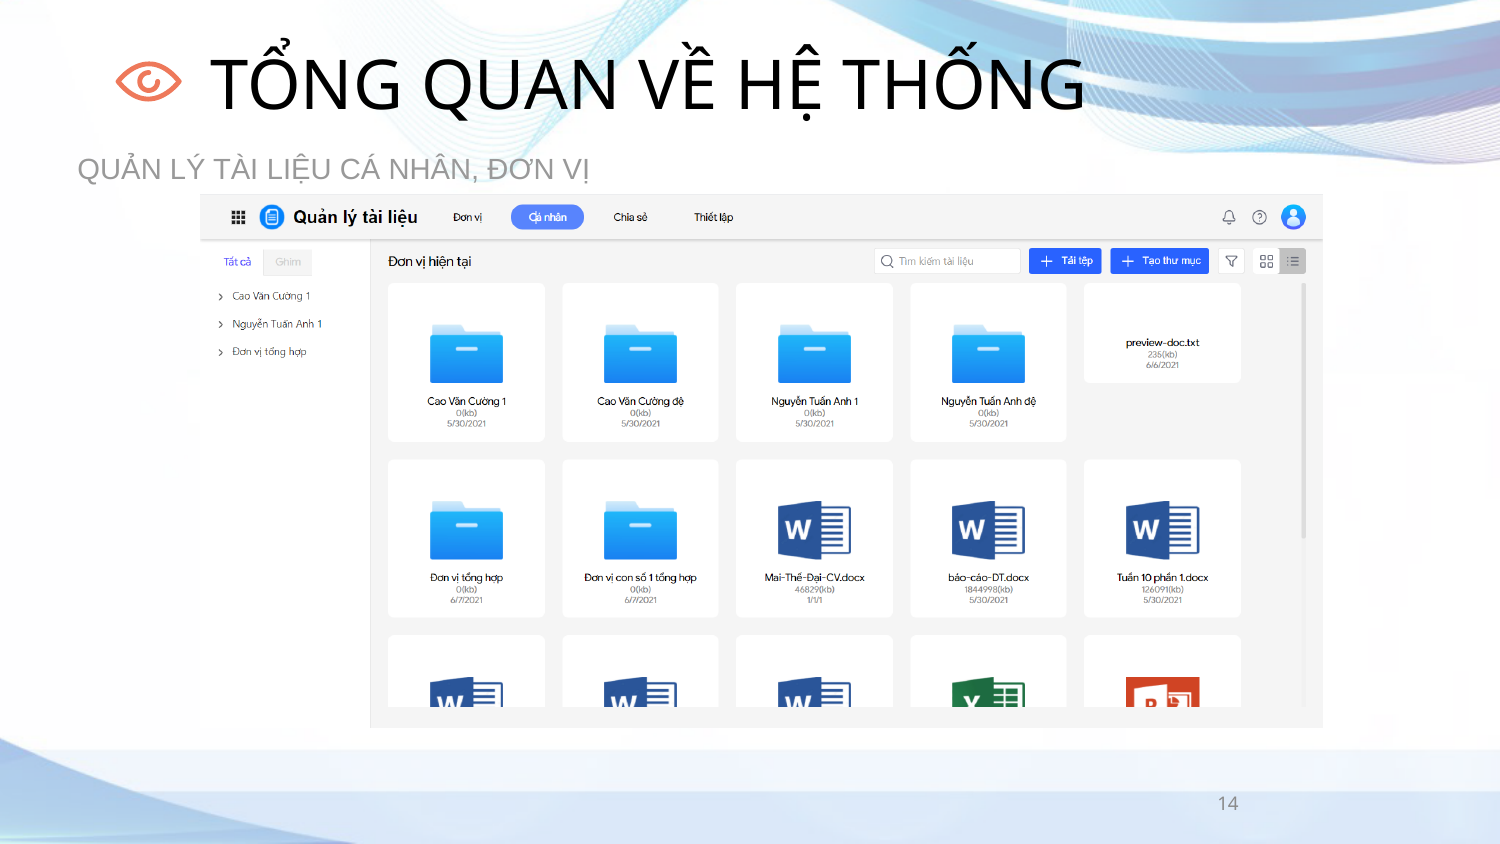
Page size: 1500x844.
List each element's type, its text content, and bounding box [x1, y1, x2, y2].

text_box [115, 61, 182, 102]
title TỔNG QUAN VỀ HỆ THỐNG [195, 35, 1449, 112]
text_box QUẢN LÝ TÀI LIỆU CÁ NHÂN, ĐƠN VỊ [62, 141, 1461, 194]
slide_number 14 [1059, 782, 1397, 827]
picture [0, 0, 1500, 844]
